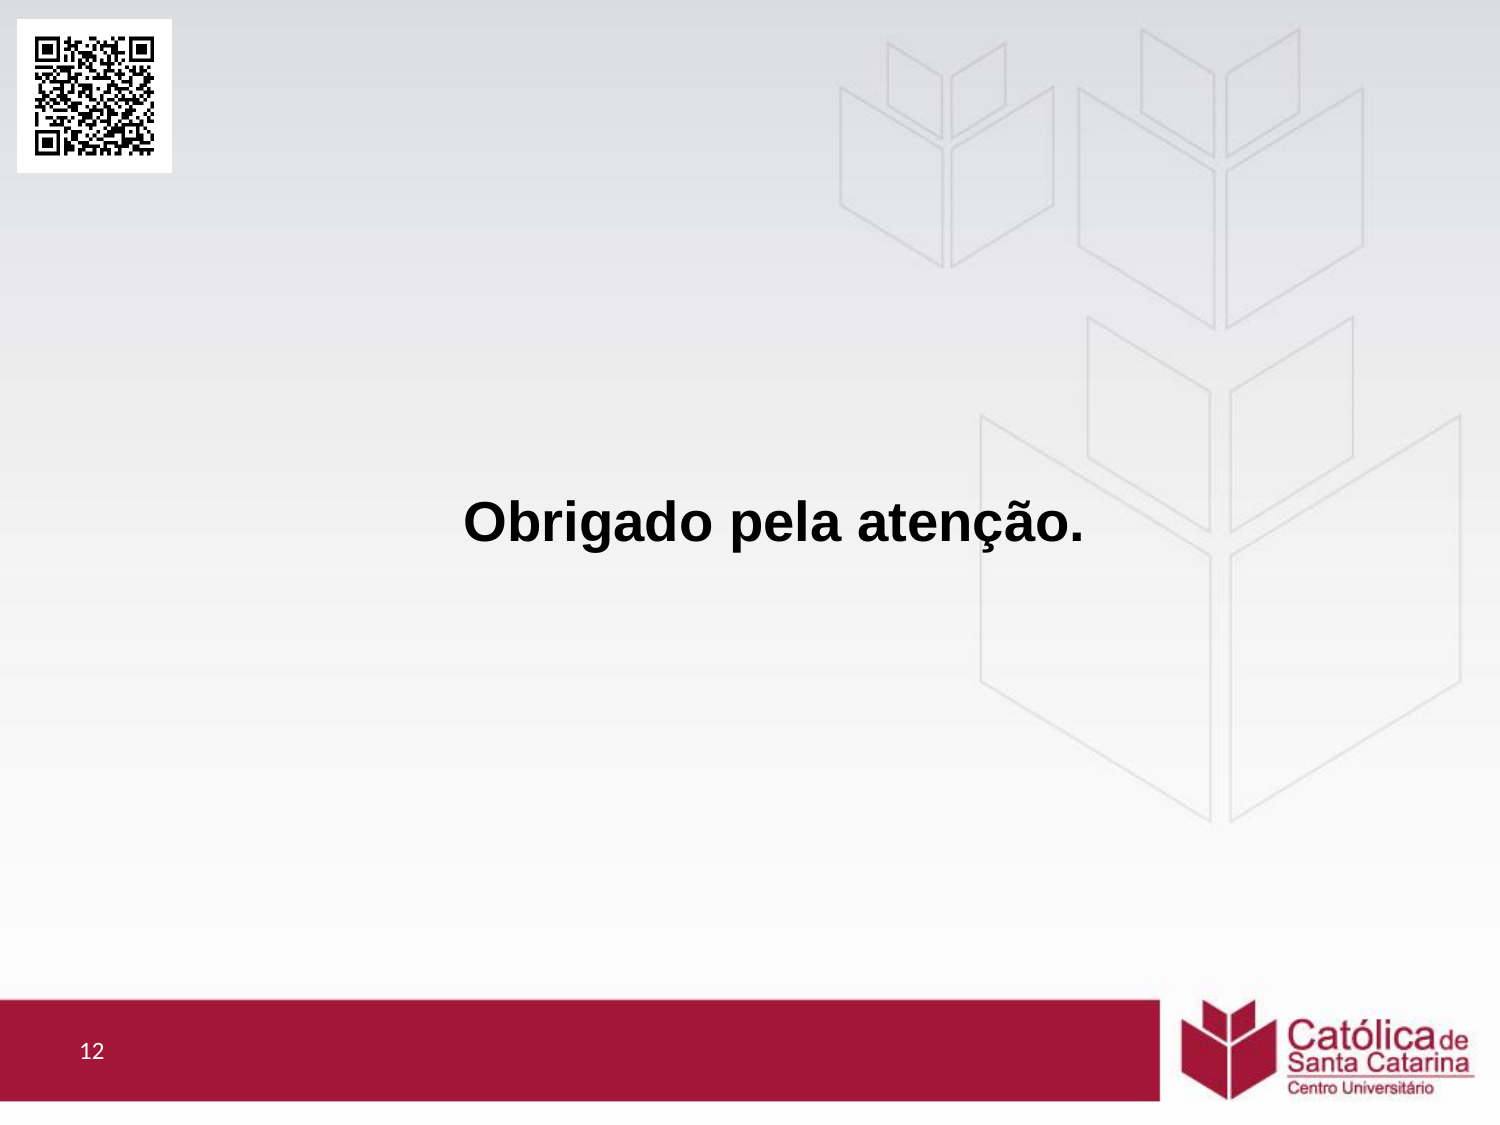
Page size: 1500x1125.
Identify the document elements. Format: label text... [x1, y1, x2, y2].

text_box Obrigado pela atenção. [218, 477, 1331, 560]
picture [0, 0, 1500, 1125]
slide_number 12 [0, 1020, 120, 1080]
